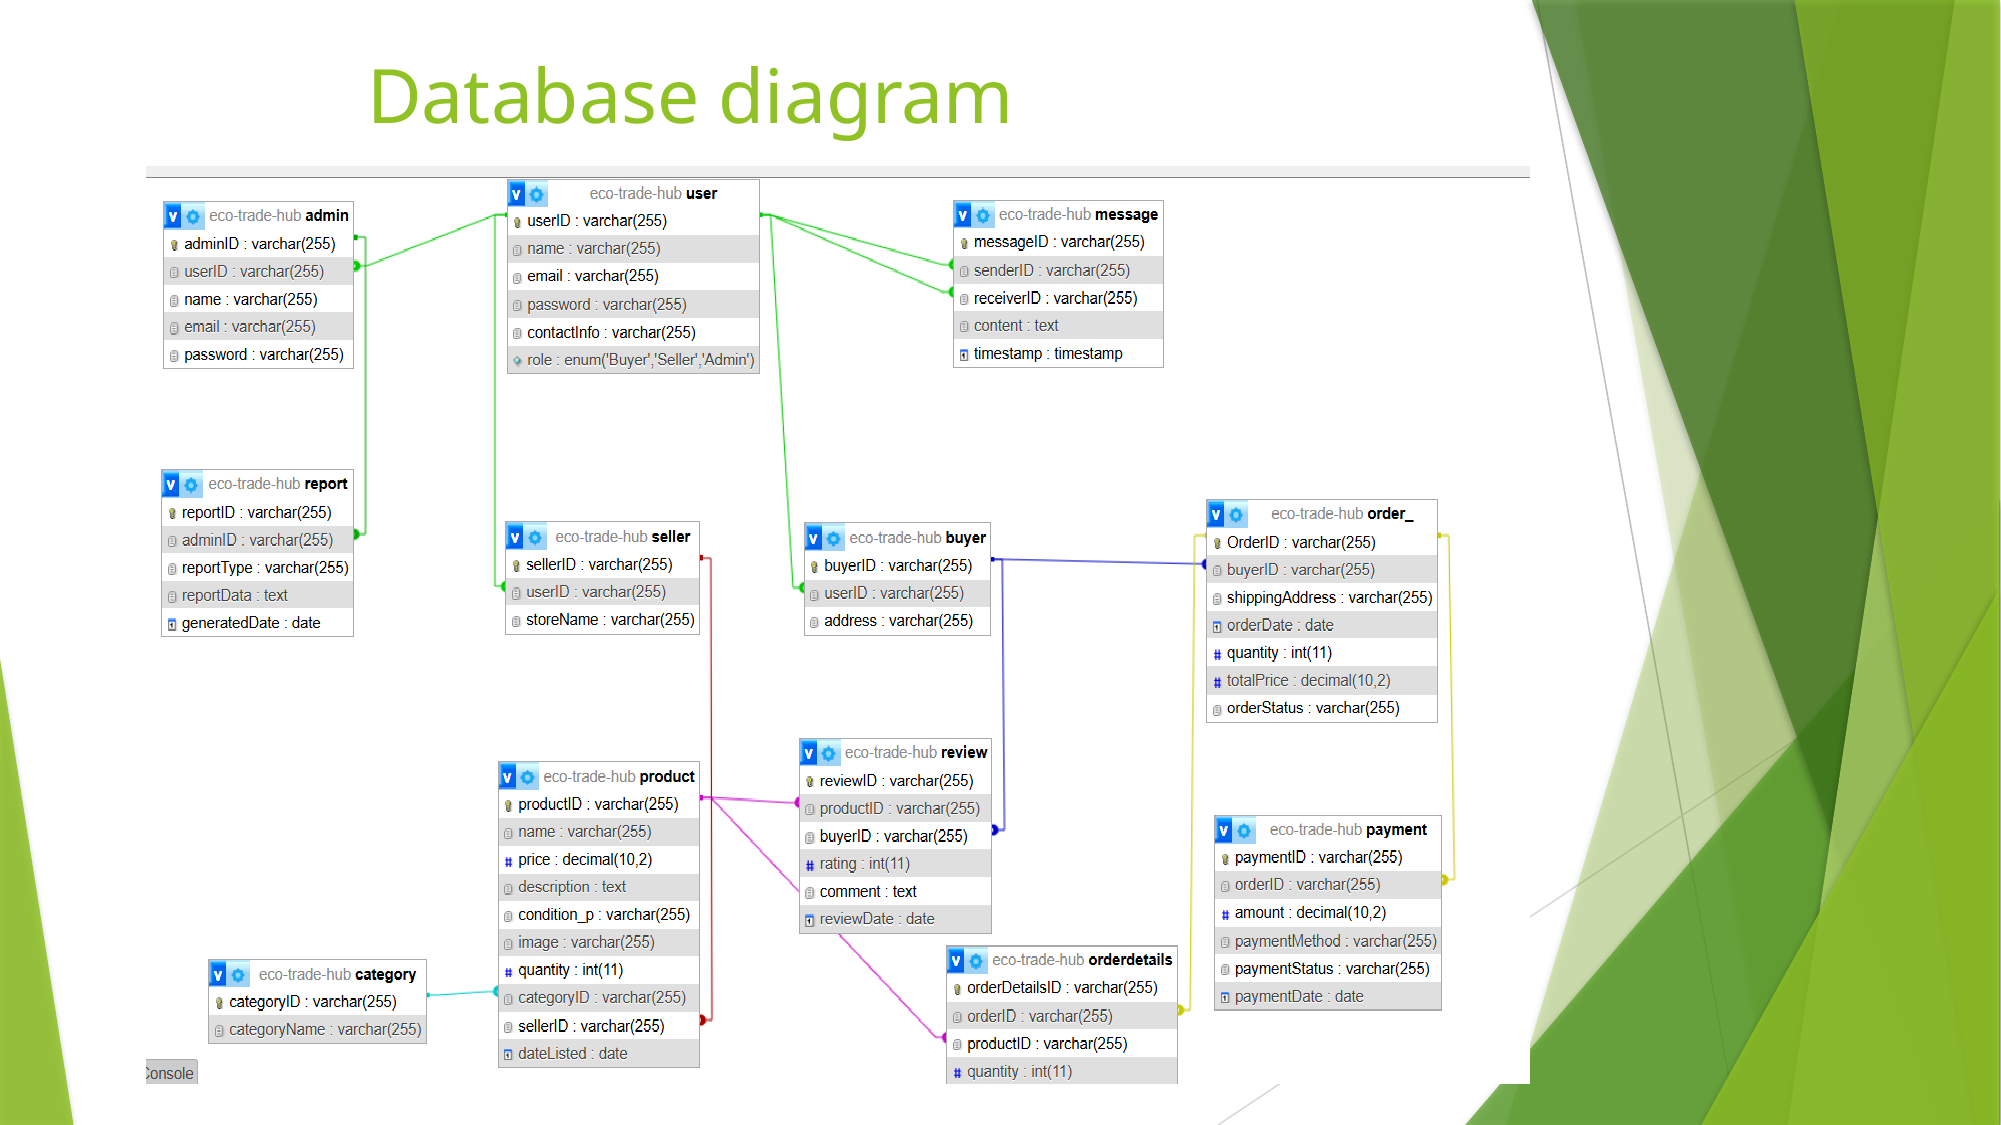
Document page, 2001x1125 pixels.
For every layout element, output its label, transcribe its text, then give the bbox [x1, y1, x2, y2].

title Database diagram [352, 41, 1763, 167]
picture [145, 165, 1530, 1085]
